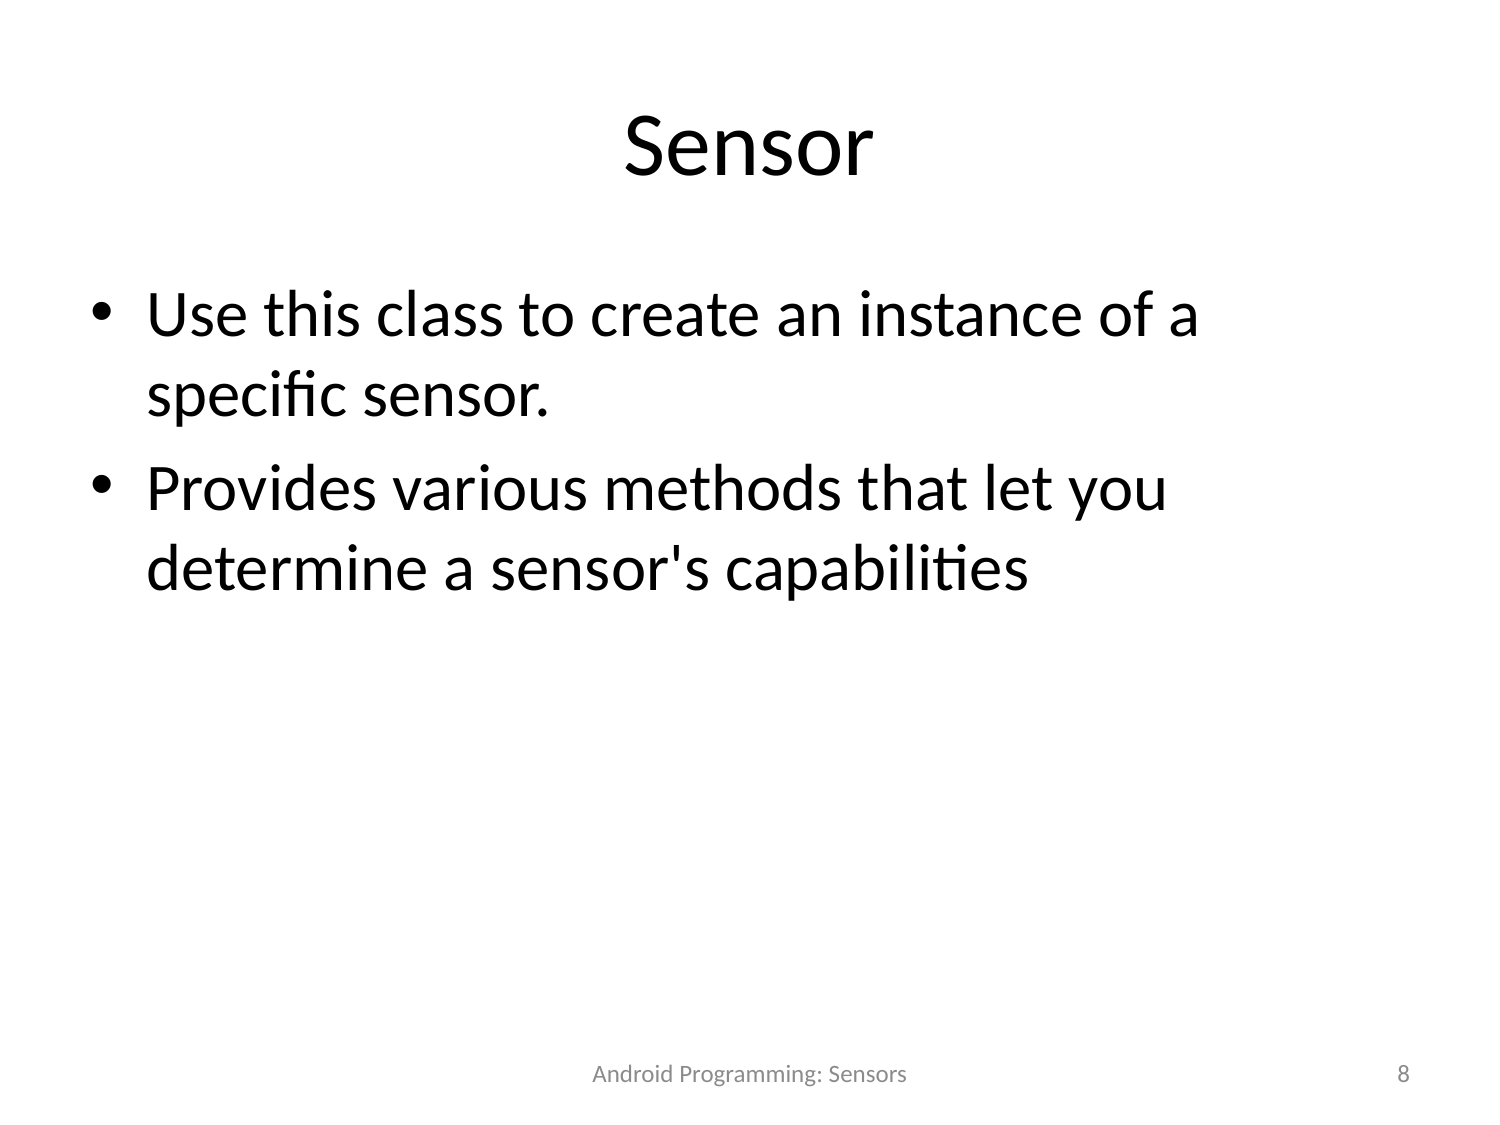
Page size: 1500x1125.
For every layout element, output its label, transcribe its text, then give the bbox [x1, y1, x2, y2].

footer Android Programming: Sensors [512, 1042, 988, 1103]
slide_number 8 [1074, 1042, 1425, 1103]
list Use this class to create an instance of a specific sensor. Provides various methods that let you determine a sensor's capabilities [75, 262, 1425, 1005]
title Sensor [75, 45, 1425, 233]
